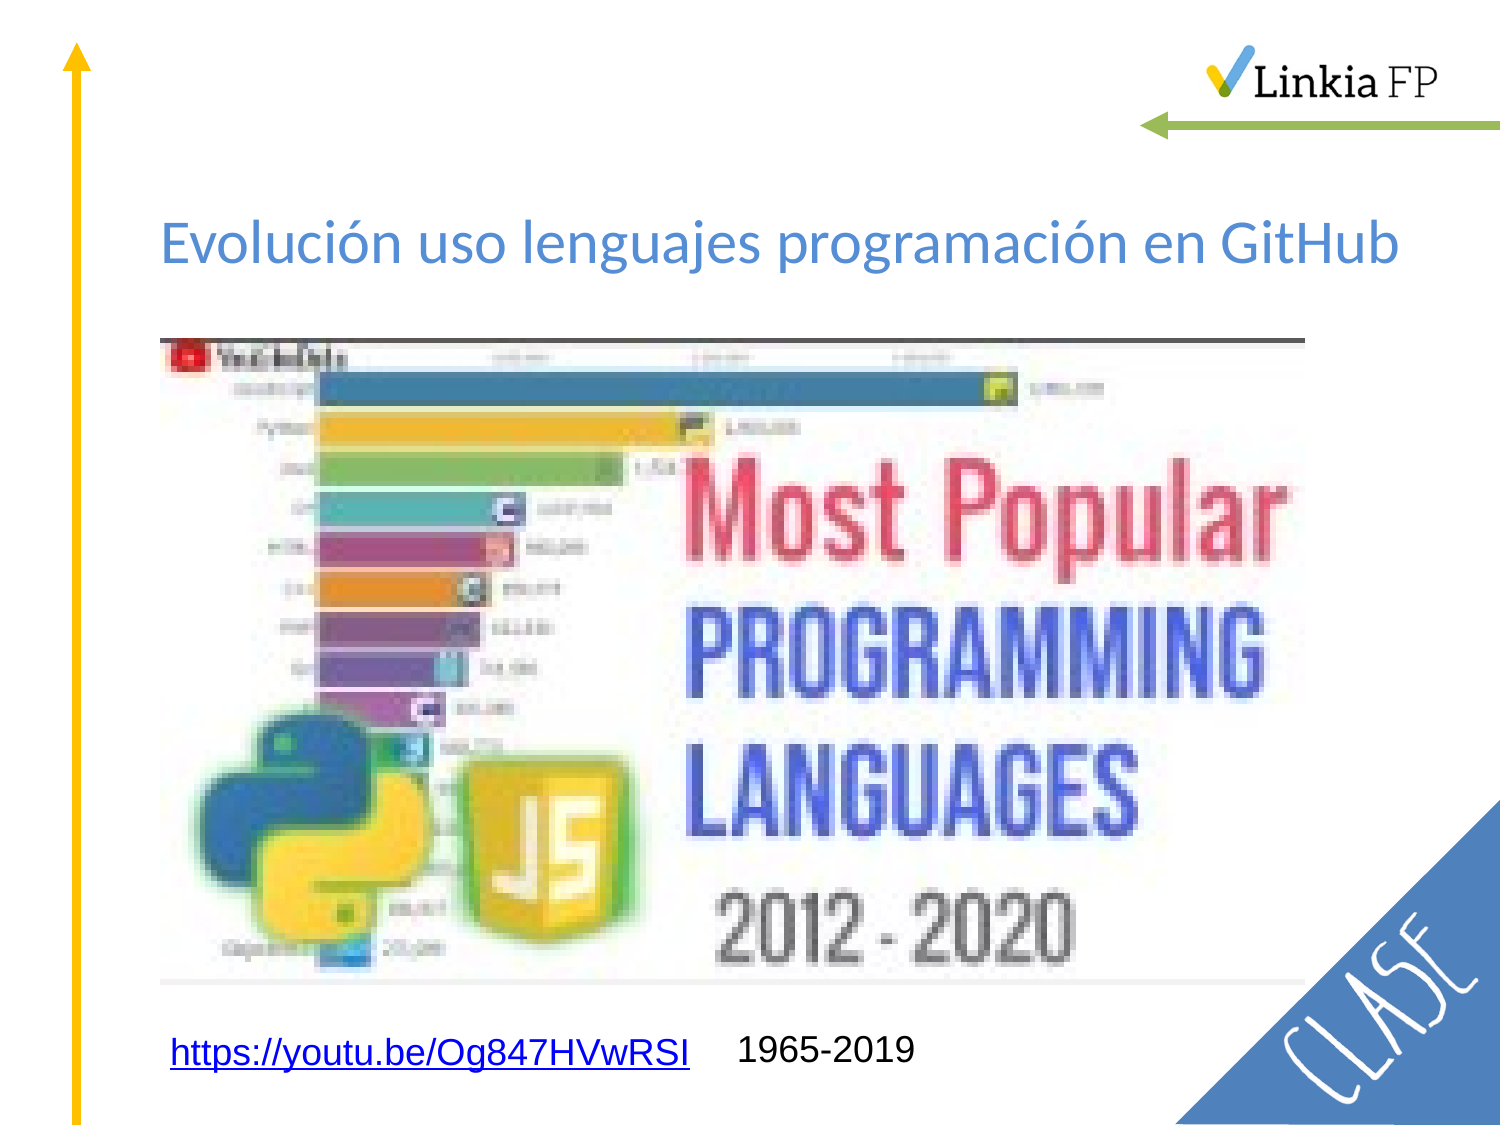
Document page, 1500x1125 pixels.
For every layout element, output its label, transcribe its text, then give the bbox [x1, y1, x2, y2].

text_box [159, 337, 1306, 986]
picture [1270, 902, 1490, 1120]
picture [1198, 42, 1449, 99]
text_box 1965-2019 [722, 1018, 939, 1078]
title Evolución uso lenguajes programación en GitHub [103, 174, 1459, 303]
text_box https://youtu.be/Og847HVwRSI [155, 1020, 739, 1081]
